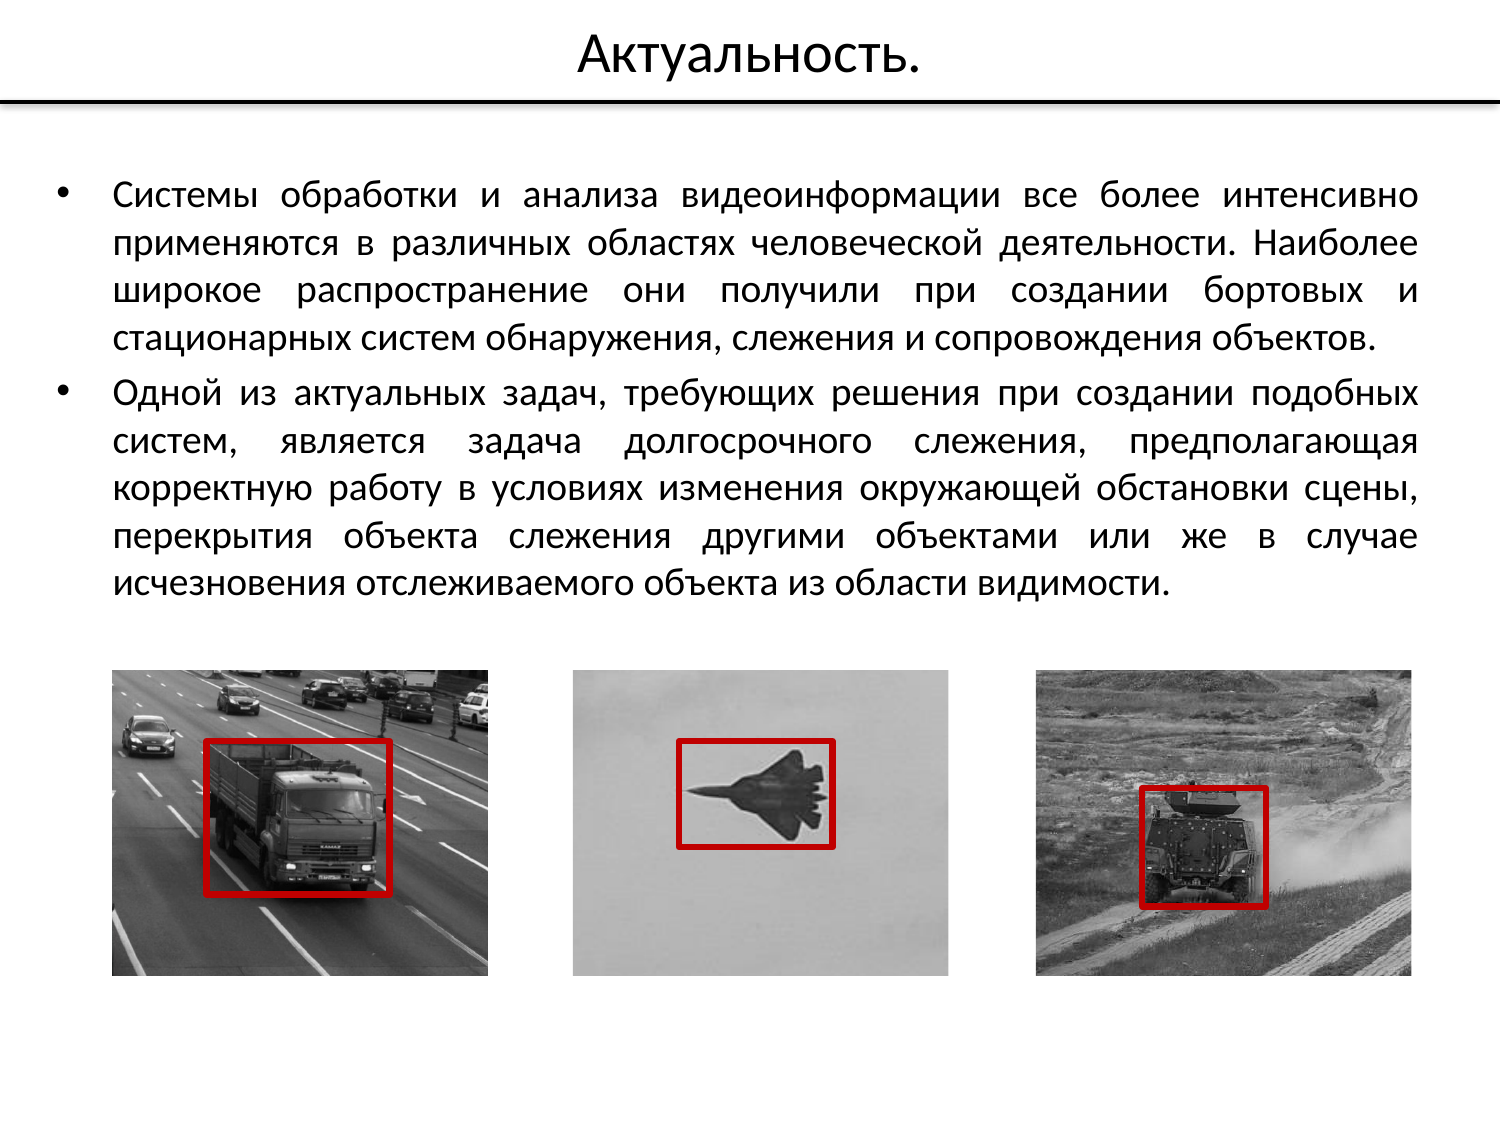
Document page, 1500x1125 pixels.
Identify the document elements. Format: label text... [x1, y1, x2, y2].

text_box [111, 669, 1412, 977]
list Системы обработки и анализа видеоинформации все более интенсивно применяются в различных областях человеческой деятельности. Наиболее широкое распространение они получили при создании бортовых и стационарных систем обнаружения, слежения и сопровождения объектов. Одной из актуальных задач, требующих решения при создании подобных систем, является задача долгосрочного слежения, предполагающая корректную работу в условиях изменения окружающей обстановки сцены, перекрытия объекта слежения другими объектами или же в случае исчезновения отслеживаемого объекта из области видимости. [41, 160, 1436, 646]
title Актуальность. [0, 0, 1500, 100]
